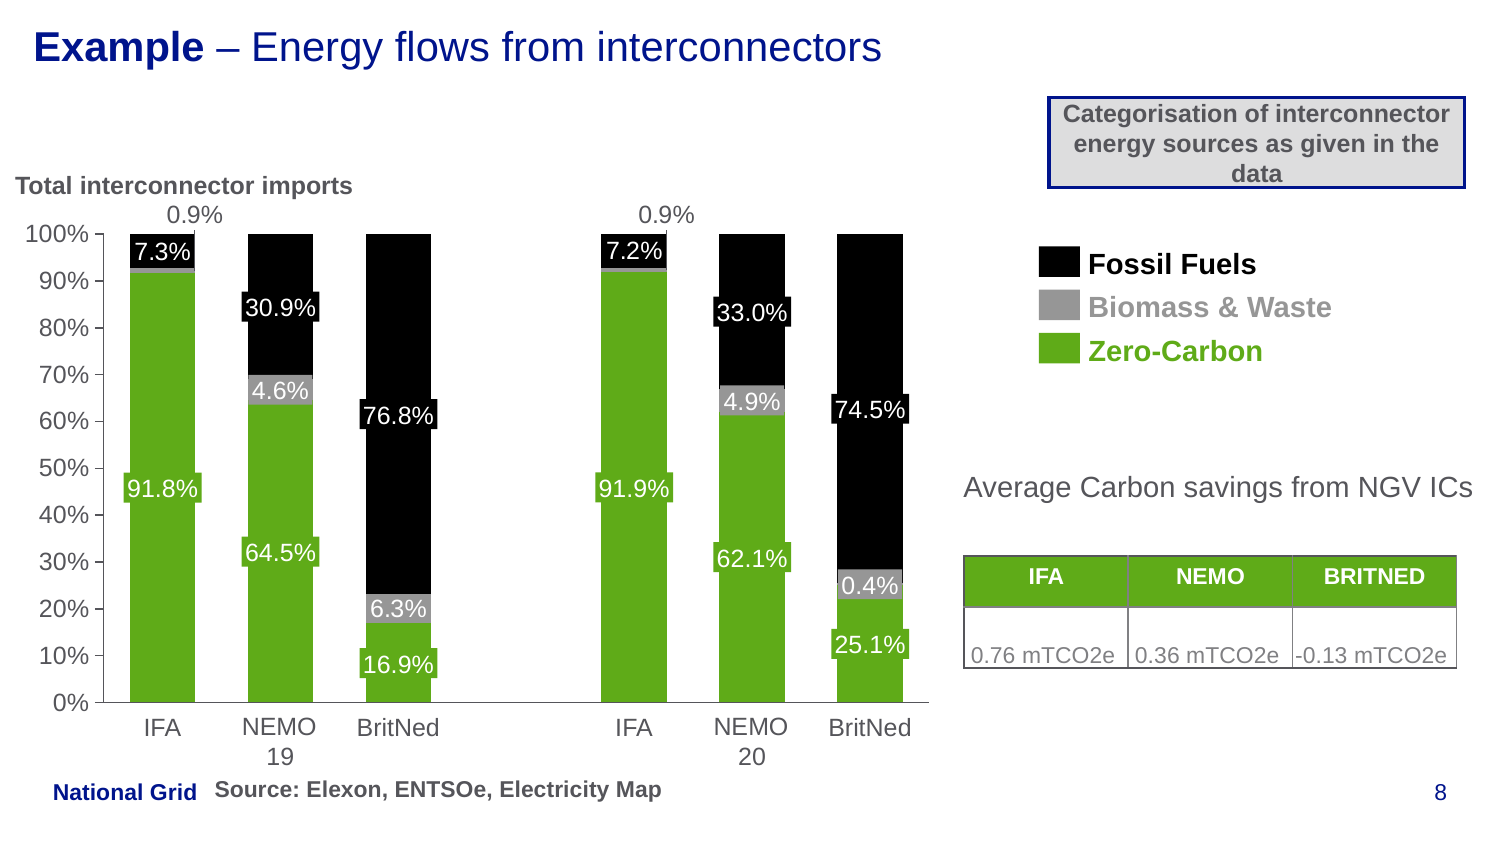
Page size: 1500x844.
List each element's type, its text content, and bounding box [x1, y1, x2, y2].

table_cell 0.76 mTCO2e [965, 608, 1127, 667]
text_box IFA [141, 730, 184, 741]
text_box IFA [613, 730, 655, 741]
table_cell 0.36 mTCO2e [1129, 608, 1292, 667]
text_box Fossil Fuels [1088, 245, 1256, 281]
text_box NEMO 19 [241, 730, 319, 771]
text_box [1038, 289, 1080, 321]
table_header NEMO [1129, 557, 1292, 606]
text_box Average Carbon savings from NGV ICs [948, 468, 1500, 504]
text_box NEMO 20 [713, 730, 791, 771]
text_box BritNed [827, 730, 913, 741]
table_cell -0.13 mTCO2e [1293, 608, 1456, 667]
text_box [1038, 332, 1080, 364]
text_box Categorisation of interconnector energy sources as given in the data [1048, 97, 1465, 188]
table_header IFA [965, 557, 1127, 606]
list Source: Elexon, ENTSOe, Electricity Map [214, 774, 1270, 802]
text_box BritNed [355, 730, 442, 741]
text_box [1038, 246, 1080, 277]
text_box Zero-Carbon [1088, 332, 1263, 367]
chart [0, 196, 943, 722]
table_header BRITNED [1293, 557, 1456, 606]
title Example – Energy flows from interconnectors [33, 19, 1500, 119]
text_box Biomass & Waste [1088, 288, 1333, 324]
text_box Total interconnector imports [15, 169, 356, 194]
